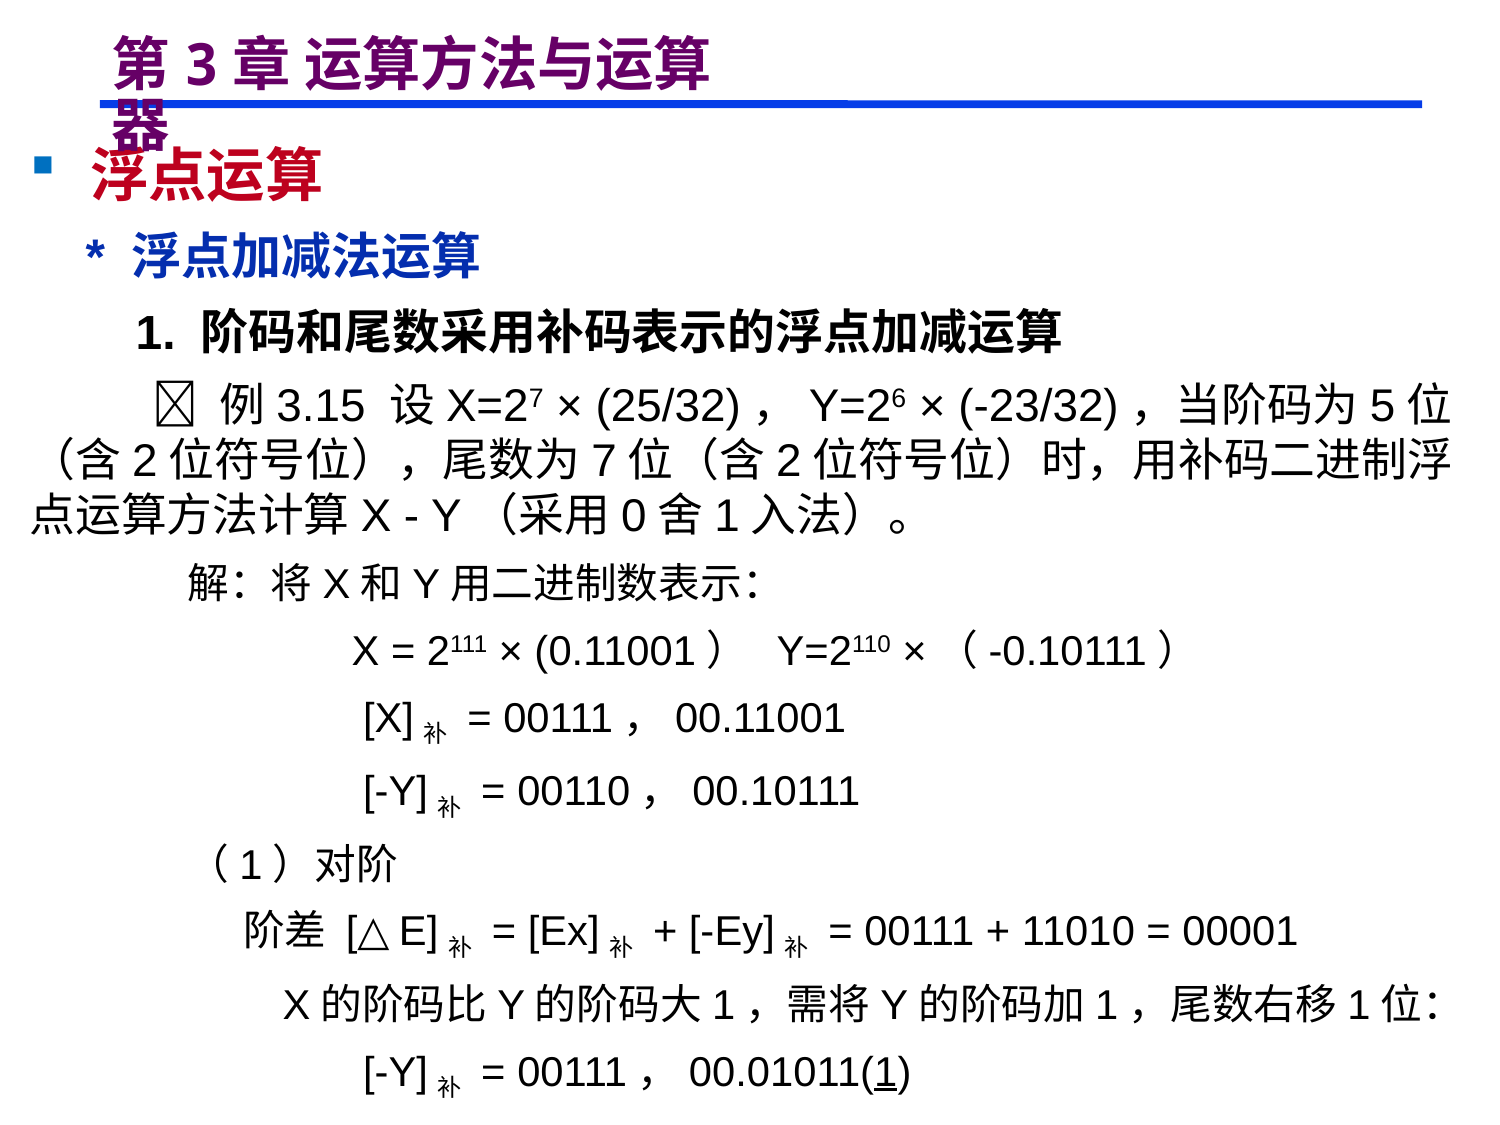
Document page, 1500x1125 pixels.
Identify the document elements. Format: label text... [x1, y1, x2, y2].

title 第3章 运算方法与运算器 [100, 32, 769, 230]
subtitle 浮点运算 * 浮点加减法运算 1. 阶码和尾数采用补码表示的浮点加减运算  例3.15 设X=27 × (25/32)，Y=26 × (-23/32)，当阶码为5位（含2位符号位），尾数为7位（含2位符号位）时，用补码二进制浮点运算方法计算X - Y（采用0舍1入法）。 解：将X和Y用二进制数表示： X = 2111 × (0.11001） Y=2110 ×（-0.10111） [X]补 = 00111，00.11001 [-Y]补 = 00110，00.10111 （1）对阶 阶差 [△E]补 = [Ex]补 + [-Ey]补 = 00111 + 11010 = 00001 X的阶码比Y的阶码大1，需将Y的阶码加1，尾数右移1位： [-Y]补 = 00111，00.01011(1) [14, 129, 1481, 1073]
